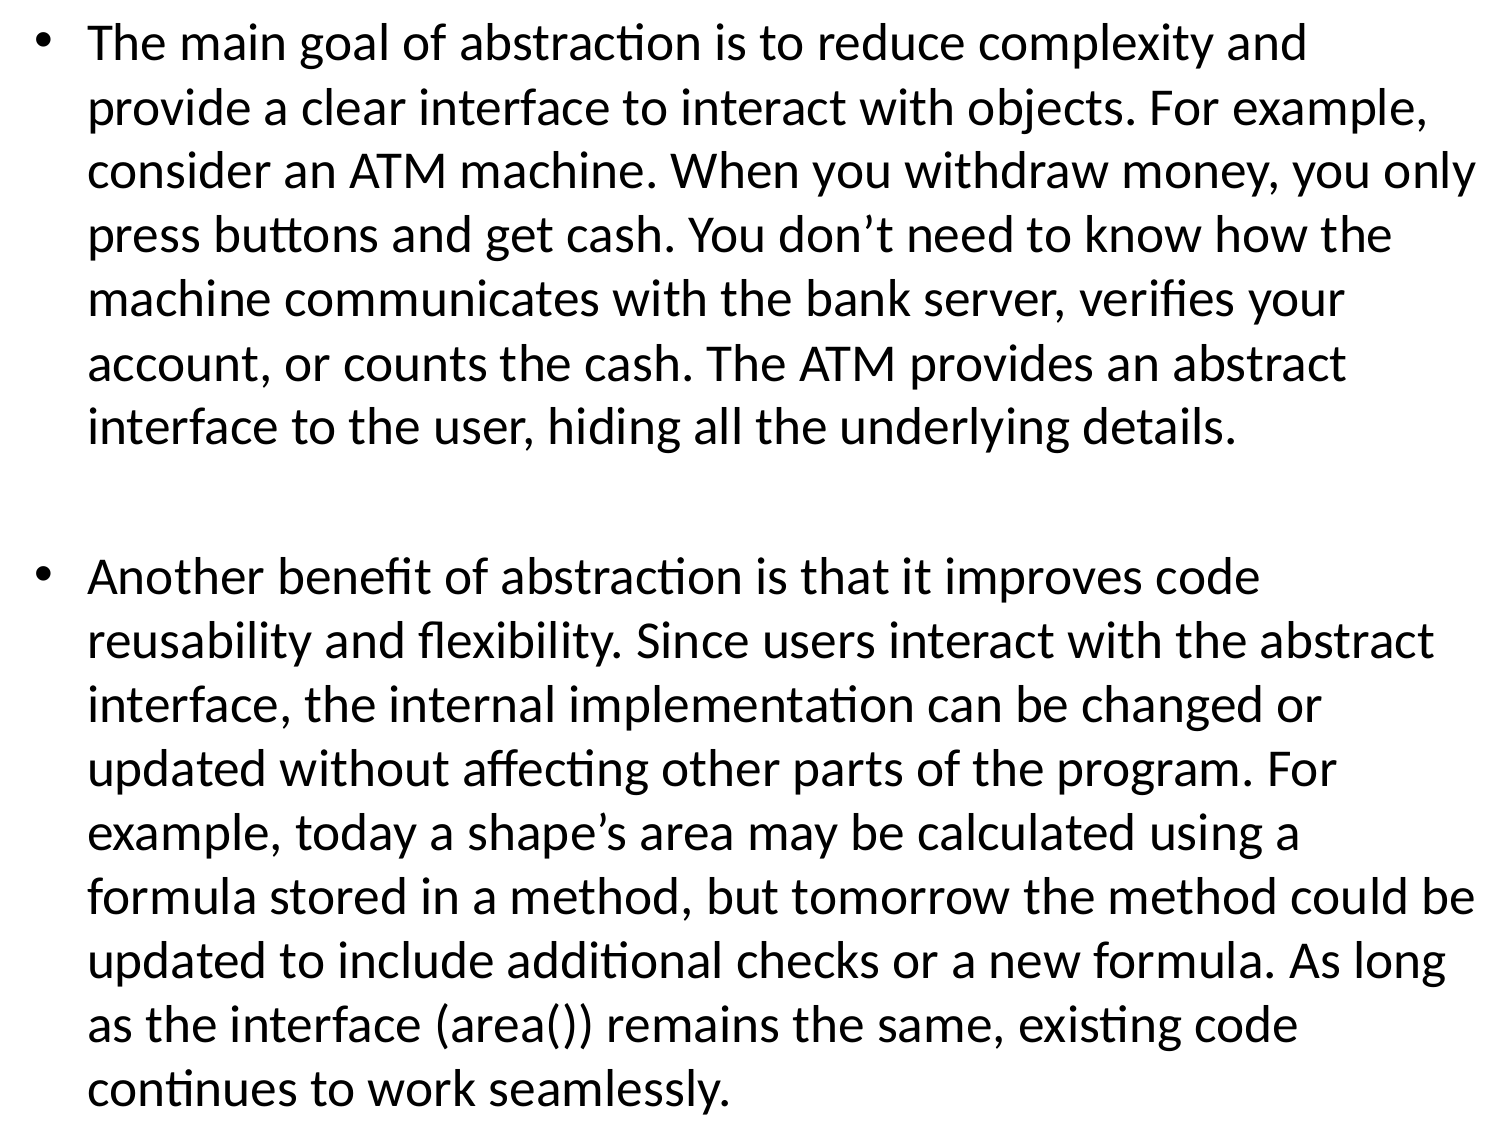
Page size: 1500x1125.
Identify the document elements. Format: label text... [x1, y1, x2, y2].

list The main goal of abstraction is to reduce complexity and provide a clear interface to interact with objects. For example, consider an ATM machine. When you withdraw money, you only press buttons and get cash. You don’t need to know how the machine communicates with the bank server, verifies your account, or counts the cash. The ATM provides an abstract interface to the user, hiding all the underlying details. Another benefit of abstraction is that it improves code reusability and flexibility. Since users interact with the abstract interface, the internal implementation can be changed or updated without affecting other parts of the program. For example, today a shape’s area may be calculated using a formula stored in a method, but tomorrow the method could be updated to include additional checks or a new formula. As long as the interface (area()) remains the same, existing code continues to work seamlessly. [19, 0, 1500, 1125]
